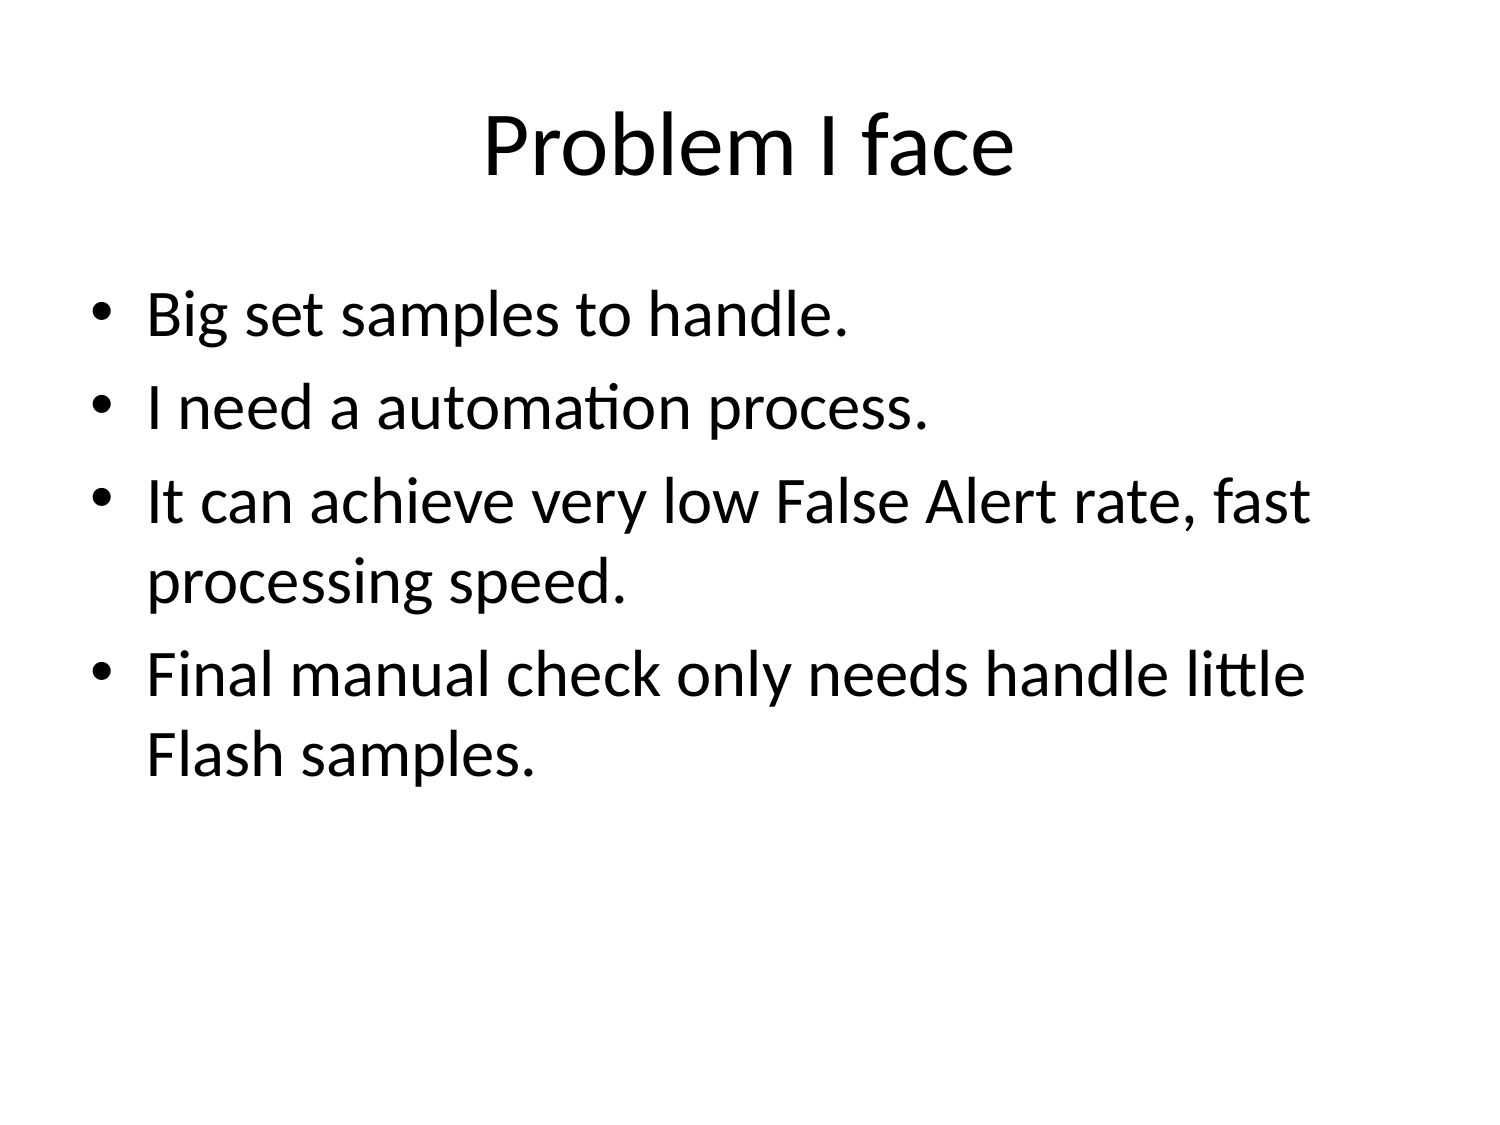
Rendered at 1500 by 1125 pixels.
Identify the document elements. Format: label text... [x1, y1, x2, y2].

title Problem I face [75, 45, 1425, 233]
list Big set samples to handle. I need a automation process. It can achieve very low False Alert rate, fast processing speed. Final manual check only needs handle little Flash samples. [75, 262, 1425, 1005]
